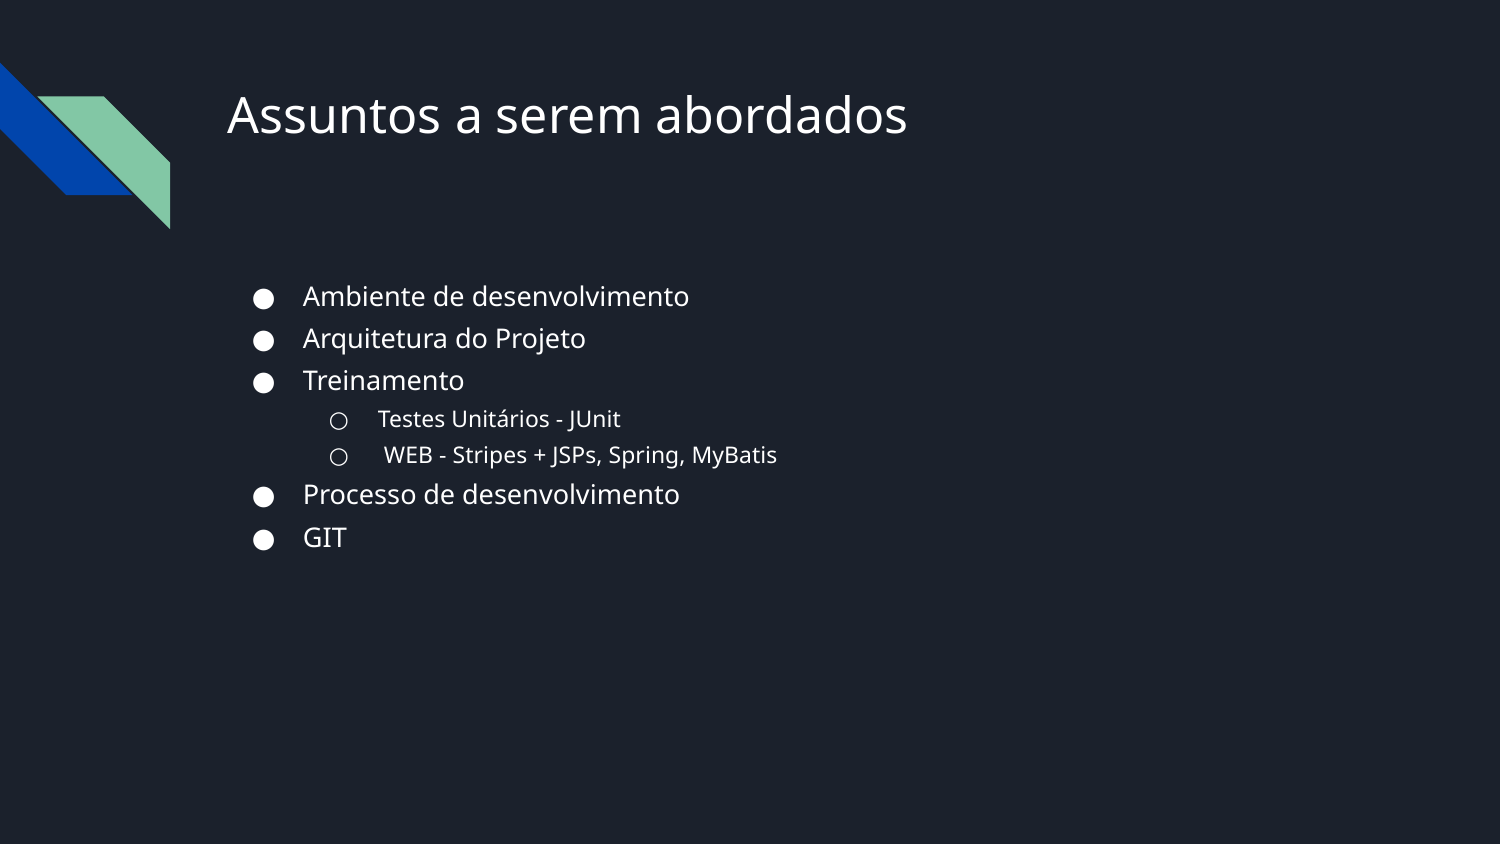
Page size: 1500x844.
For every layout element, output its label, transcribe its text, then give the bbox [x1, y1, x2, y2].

list Ambiente de desenvolvimento Arquitetura do Projeto Treinamento Testes Unitários - JUnit WEB - Stripes + JSPs, Spring, MyBatis Processo de desenvolvimento GIT [212, 257, 1368, 792]
title Assuntos a serem abordados [212, 64, 1368, 215]
